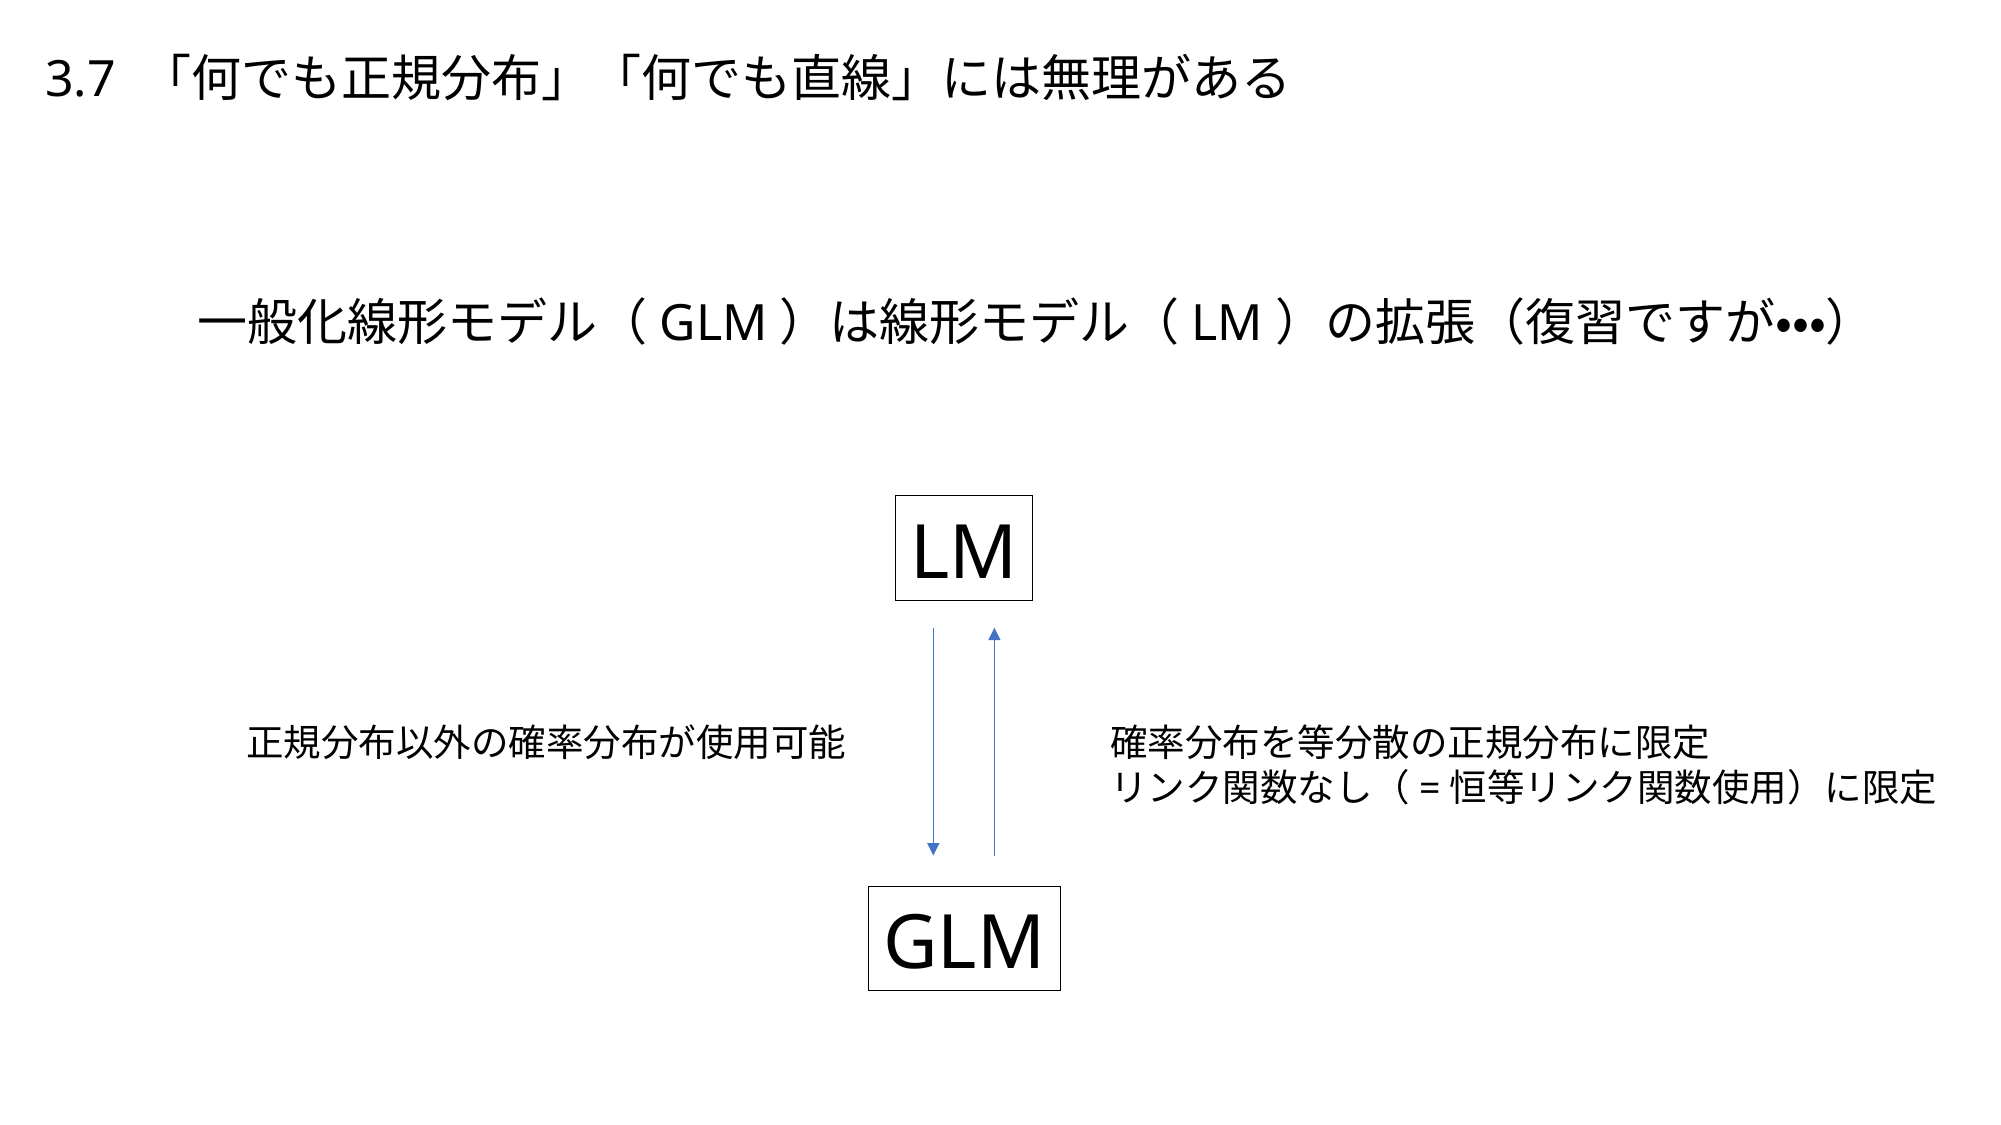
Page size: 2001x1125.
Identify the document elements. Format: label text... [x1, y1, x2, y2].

text_box GLM [868, 886, 1061, 991]
text_box 3.7 「何でも正規分布」「何でも直線」には無理がある [30, 13, 1531, 147]
text_box 正規分布以外の確率分布が使用可能 [231, 711, 861, 771]
text_box 確率分布を等分散の正規分布に限定 リンク関数なし（=恒等リンク関数使用）に限定 [1095, 711, 1952, 817]
text_box LM [895, 495, 1033, 601]
text_box 一般化線形モデル（GLM）は線形モデル（LM）の拡張（復習ですが・・・） [182, 283, 1891, 358]
